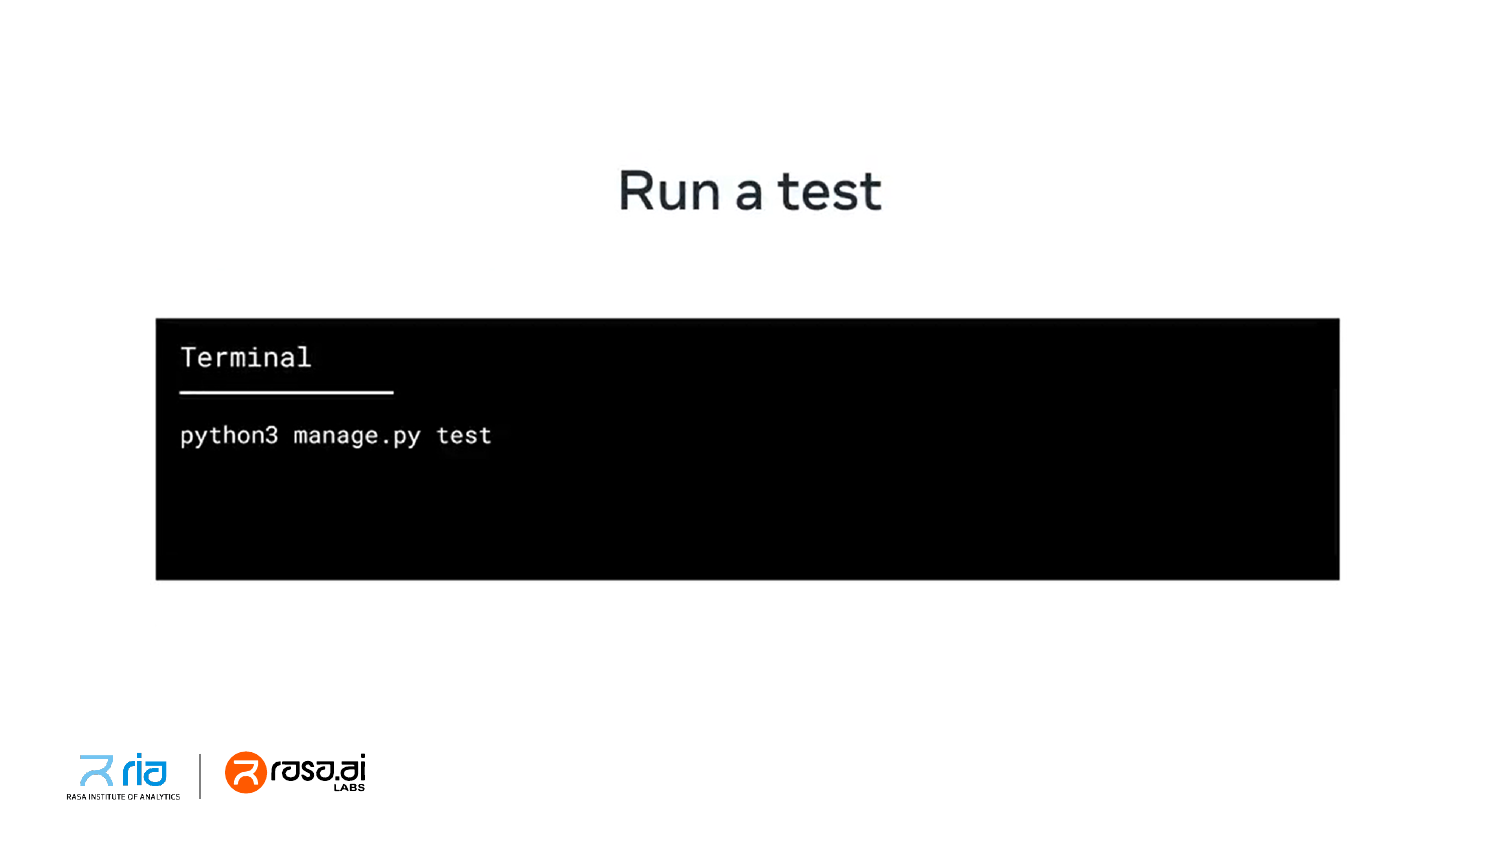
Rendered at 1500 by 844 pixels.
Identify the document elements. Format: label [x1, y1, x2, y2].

picture [58, 744, 188, 808]
picture [149, 102, 1382, 631]
